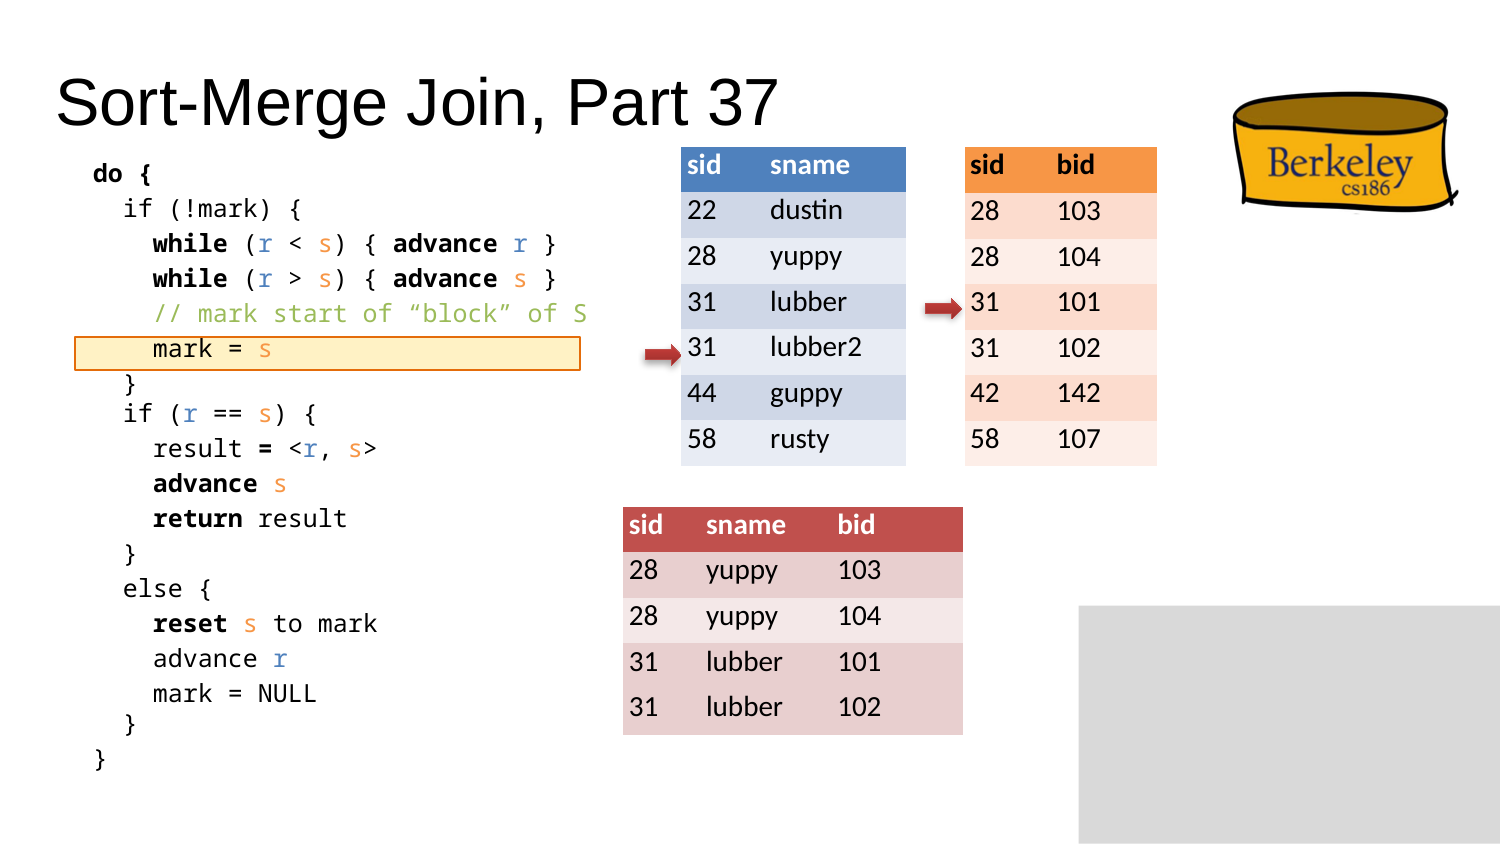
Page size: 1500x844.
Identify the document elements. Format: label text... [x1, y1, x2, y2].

table_cell 103 [832, 552, 963, 598]
table_cell yuppy [701, 598, 832, 643]
table_header sid [623, 507, 701, 552]
text_box do { if (!mark) { while (r < s) { advance r } while (r > s) { advance s } // mark start of “block” of S mark = s } if (r == s) { result = <r, s> advance s return result } else { reset s to mark advance r mark = NULL } } [78, 150, 1500, 580]
table_cell 104 [832, 598, 963, 643]
table_cell 28 [623, 598, 701, 643]
picture [1275, 89, 1459, 150]
table_cell lubber [701, 643, 832, 689]
table_cell 101 [832, 643, 963, 689]
table_cell 31 [623, 643, 701, 689]
table_cell lubber [701, 689, 832, 735]
table_header sname [701, 507, 832, 552]
title Sort-Merge Join, Part 37 [40, 51, 1275, 239]
table_cell yuppy [701, 552, 832, 598]
table_cell 102 [832, 689, 963, 735]
table_cell 31 [623, 689, 701, 735]
table_header bid [832, 507, 963, 552]
table_cell 28 [623, 552, 701, 598]
